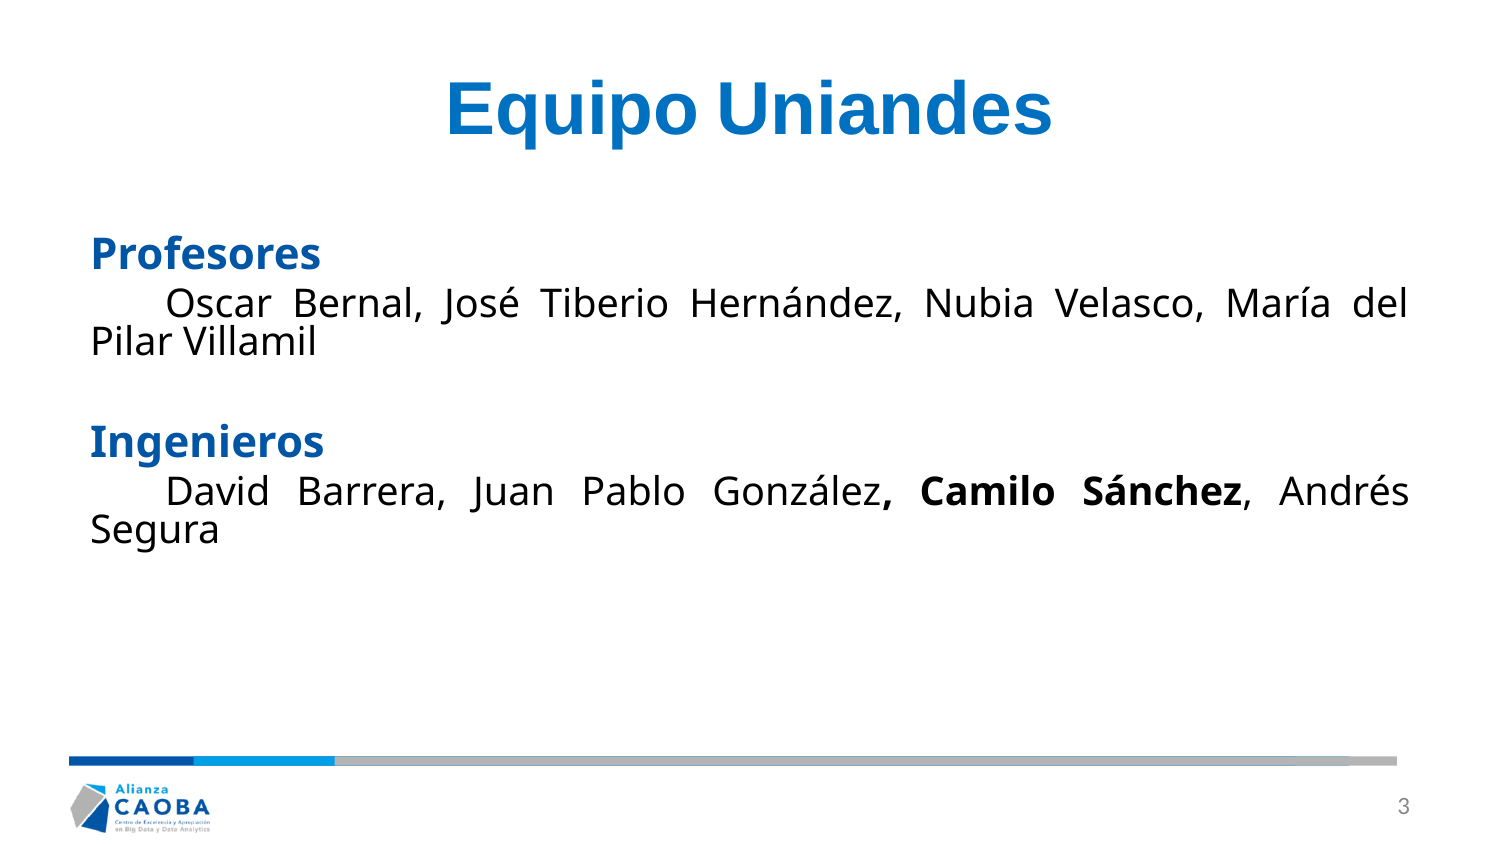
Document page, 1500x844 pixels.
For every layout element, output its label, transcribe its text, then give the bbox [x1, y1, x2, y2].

picture [69, 781, 210, 834]
title Equipo Uniandes [75, 33, 1425, 174]
list Profesores Oscar Bernal, José Tiberio Hernández, Nubia Velasco, María del Pilar Villamil Ingenieros David Barrera, Juan Pablo González, Camilo Sánchez, Andrés Segura [75, 174, 1425, 732]
